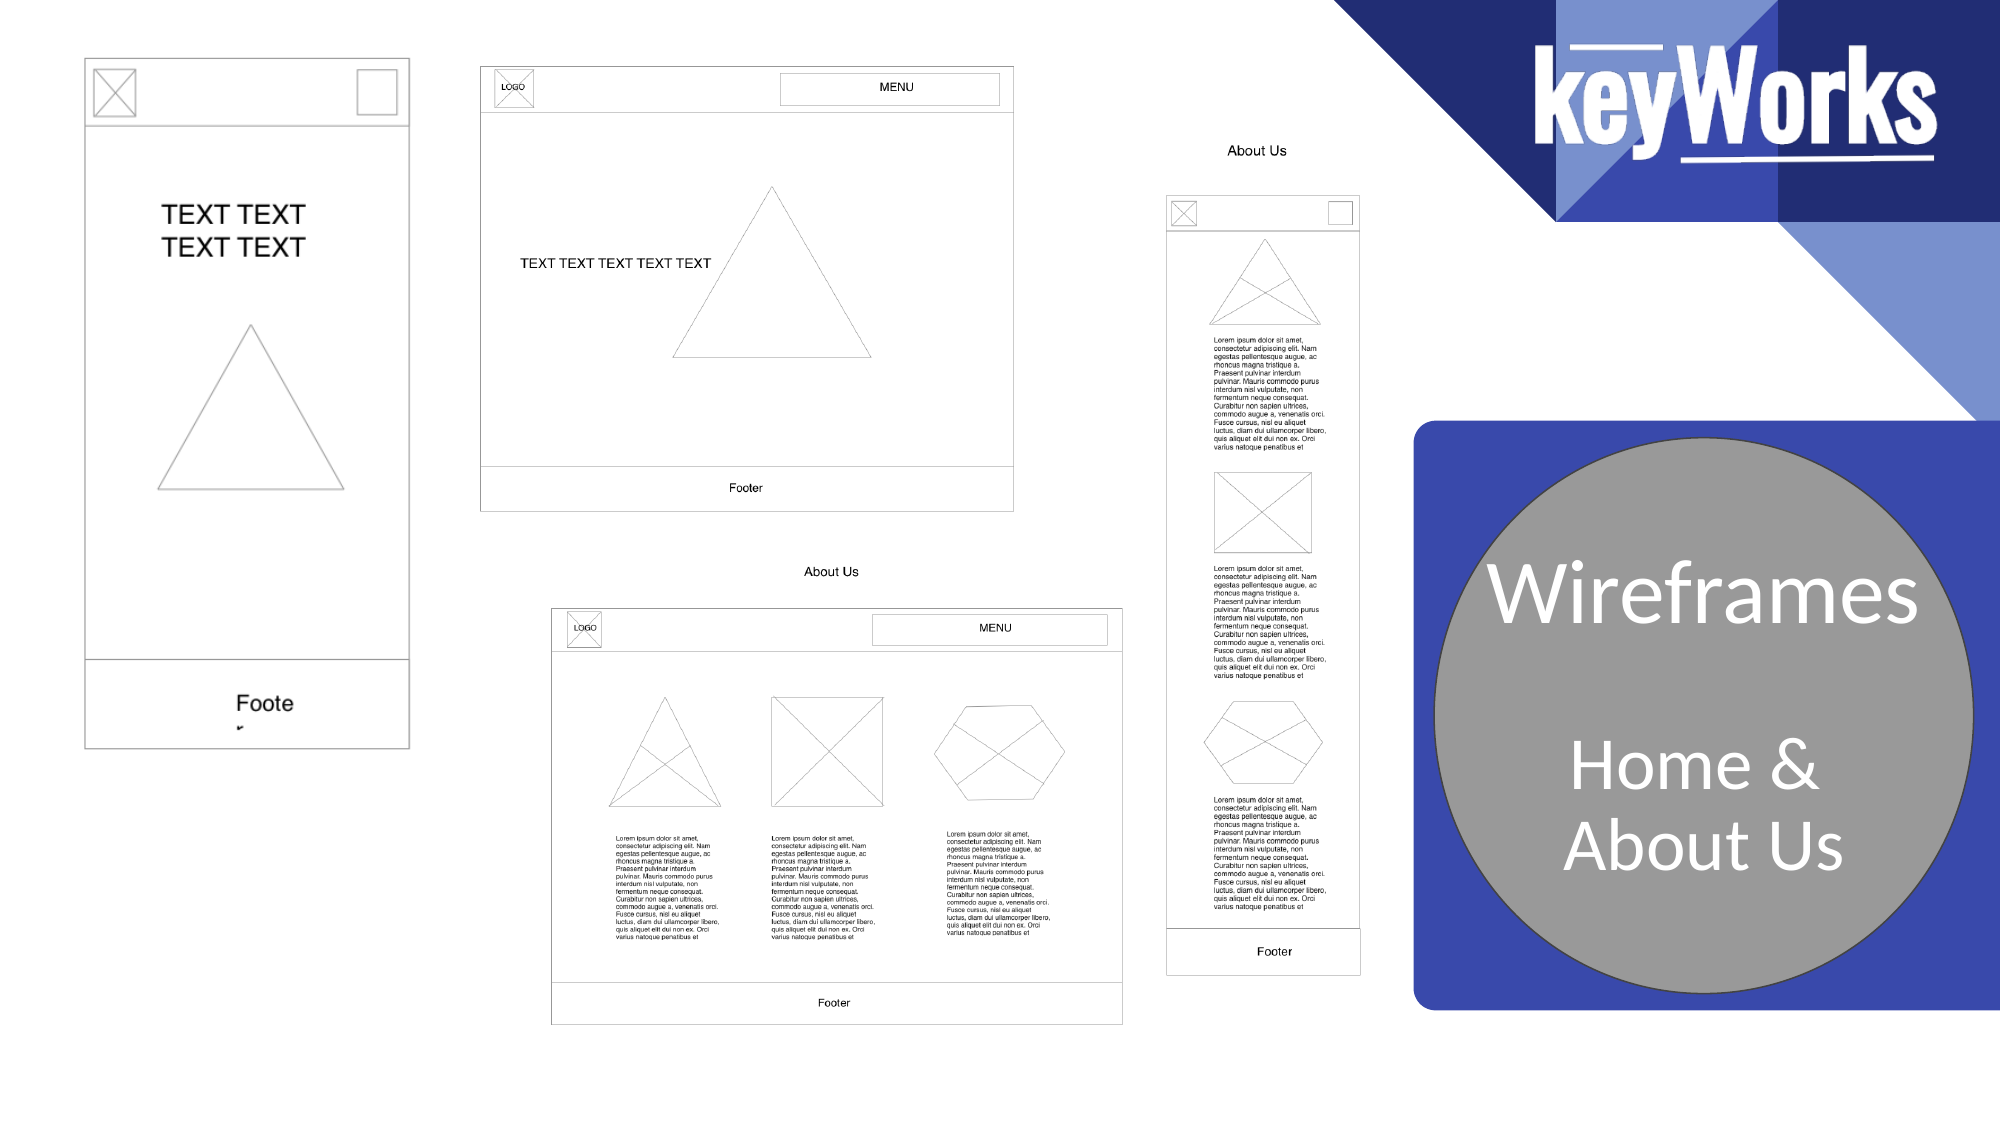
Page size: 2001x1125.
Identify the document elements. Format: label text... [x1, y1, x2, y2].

title Wireframes Home & About Us [1449, 522, 1959, 909]
picture [28, 24, 1387, 1062]
text_box [1510, 909, 1898, 994]
text_box [1434, 624, 1449, 807]
text_box [1959, 625, 1974, 806]
text_box [1413, 420, 2000, 1011]
text_box [1510, 437, 1898, 522]
picture [1526, 0, 1971, 180]
